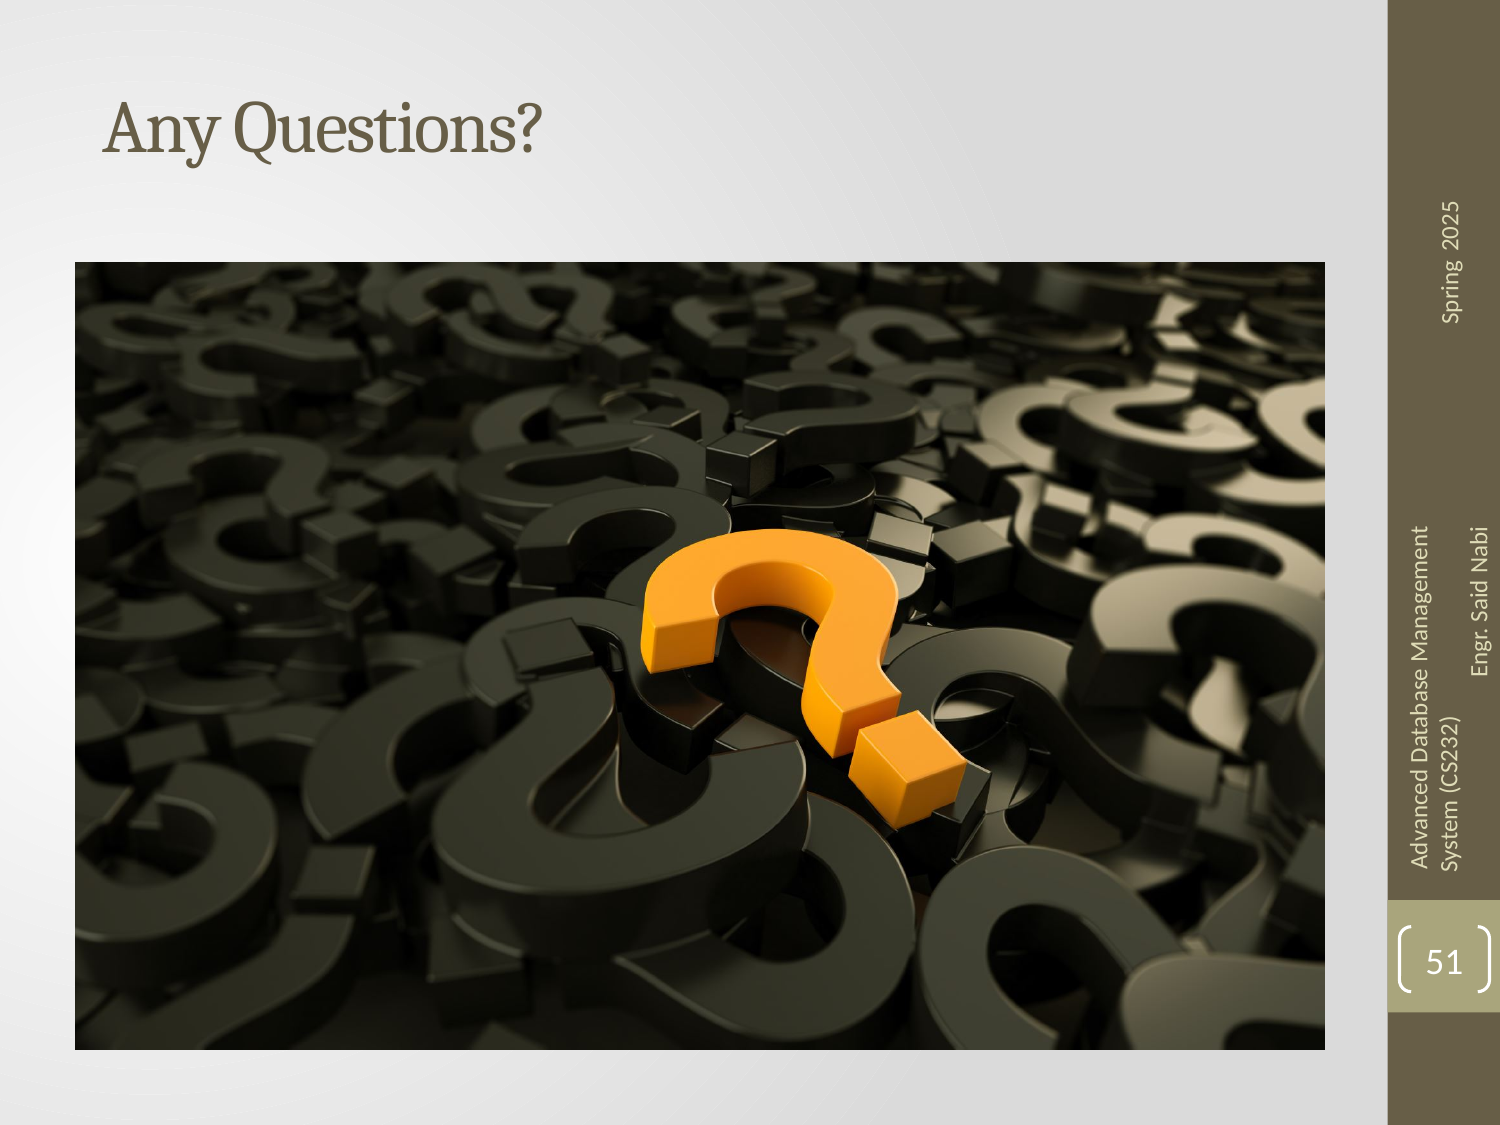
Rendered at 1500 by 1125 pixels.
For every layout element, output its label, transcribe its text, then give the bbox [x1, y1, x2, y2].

slide_number 51 [1397, 925, 1492, 994]
title Any Questions? [87, 79, 1338, 267]
picture [74, 261, 1326, 1051]
